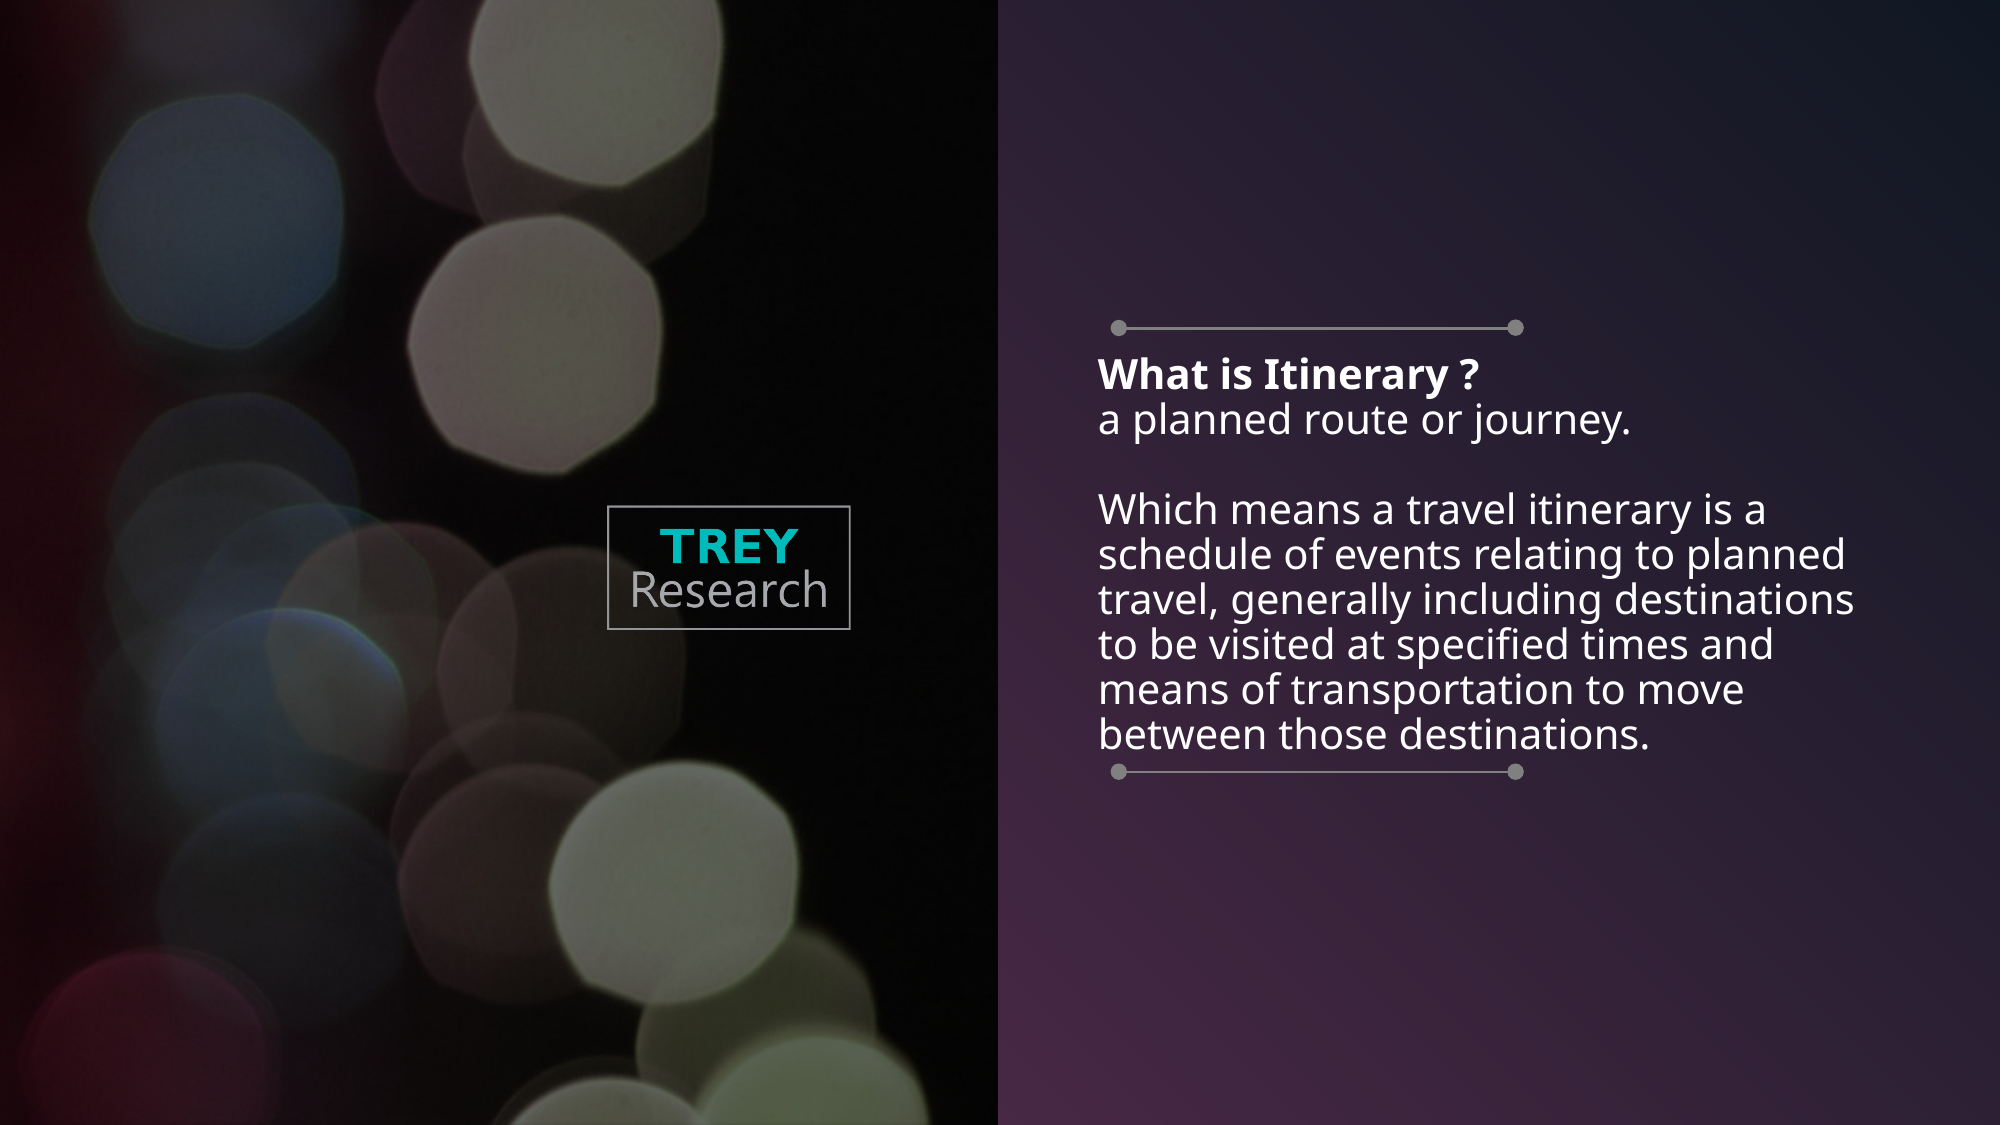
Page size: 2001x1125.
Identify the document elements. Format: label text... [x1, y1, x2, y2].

title What is Itinerary ? a planned route or journey. Which means a travel itinerary is a schedule of events relating to planned travel, generally including destinations to be visited at specified times and means of transportation to move between those destinations. [1097, 322, 1856, 759]
picture [0, 0, 998, 1125]
